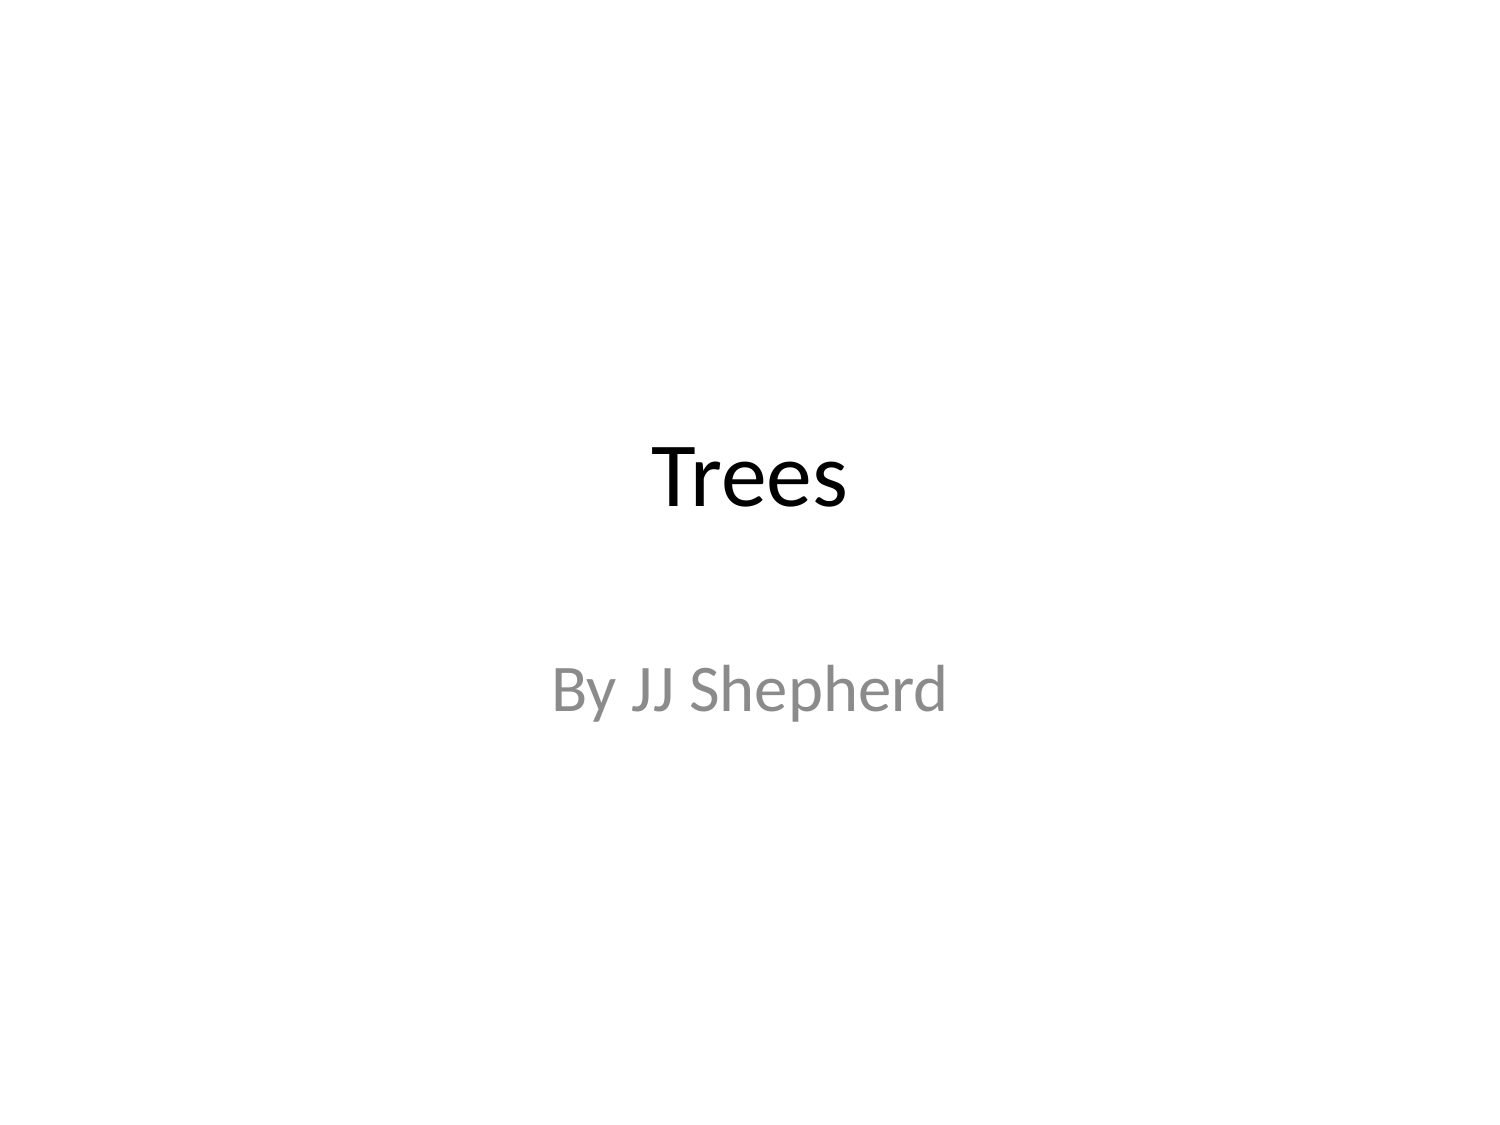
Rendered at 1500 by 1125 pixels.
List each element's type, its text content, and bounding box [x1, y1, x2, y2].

subtitle By JJ Shepherd [225, 637, 1275, 925]
title Trees [112, 349, 1388, 591]
